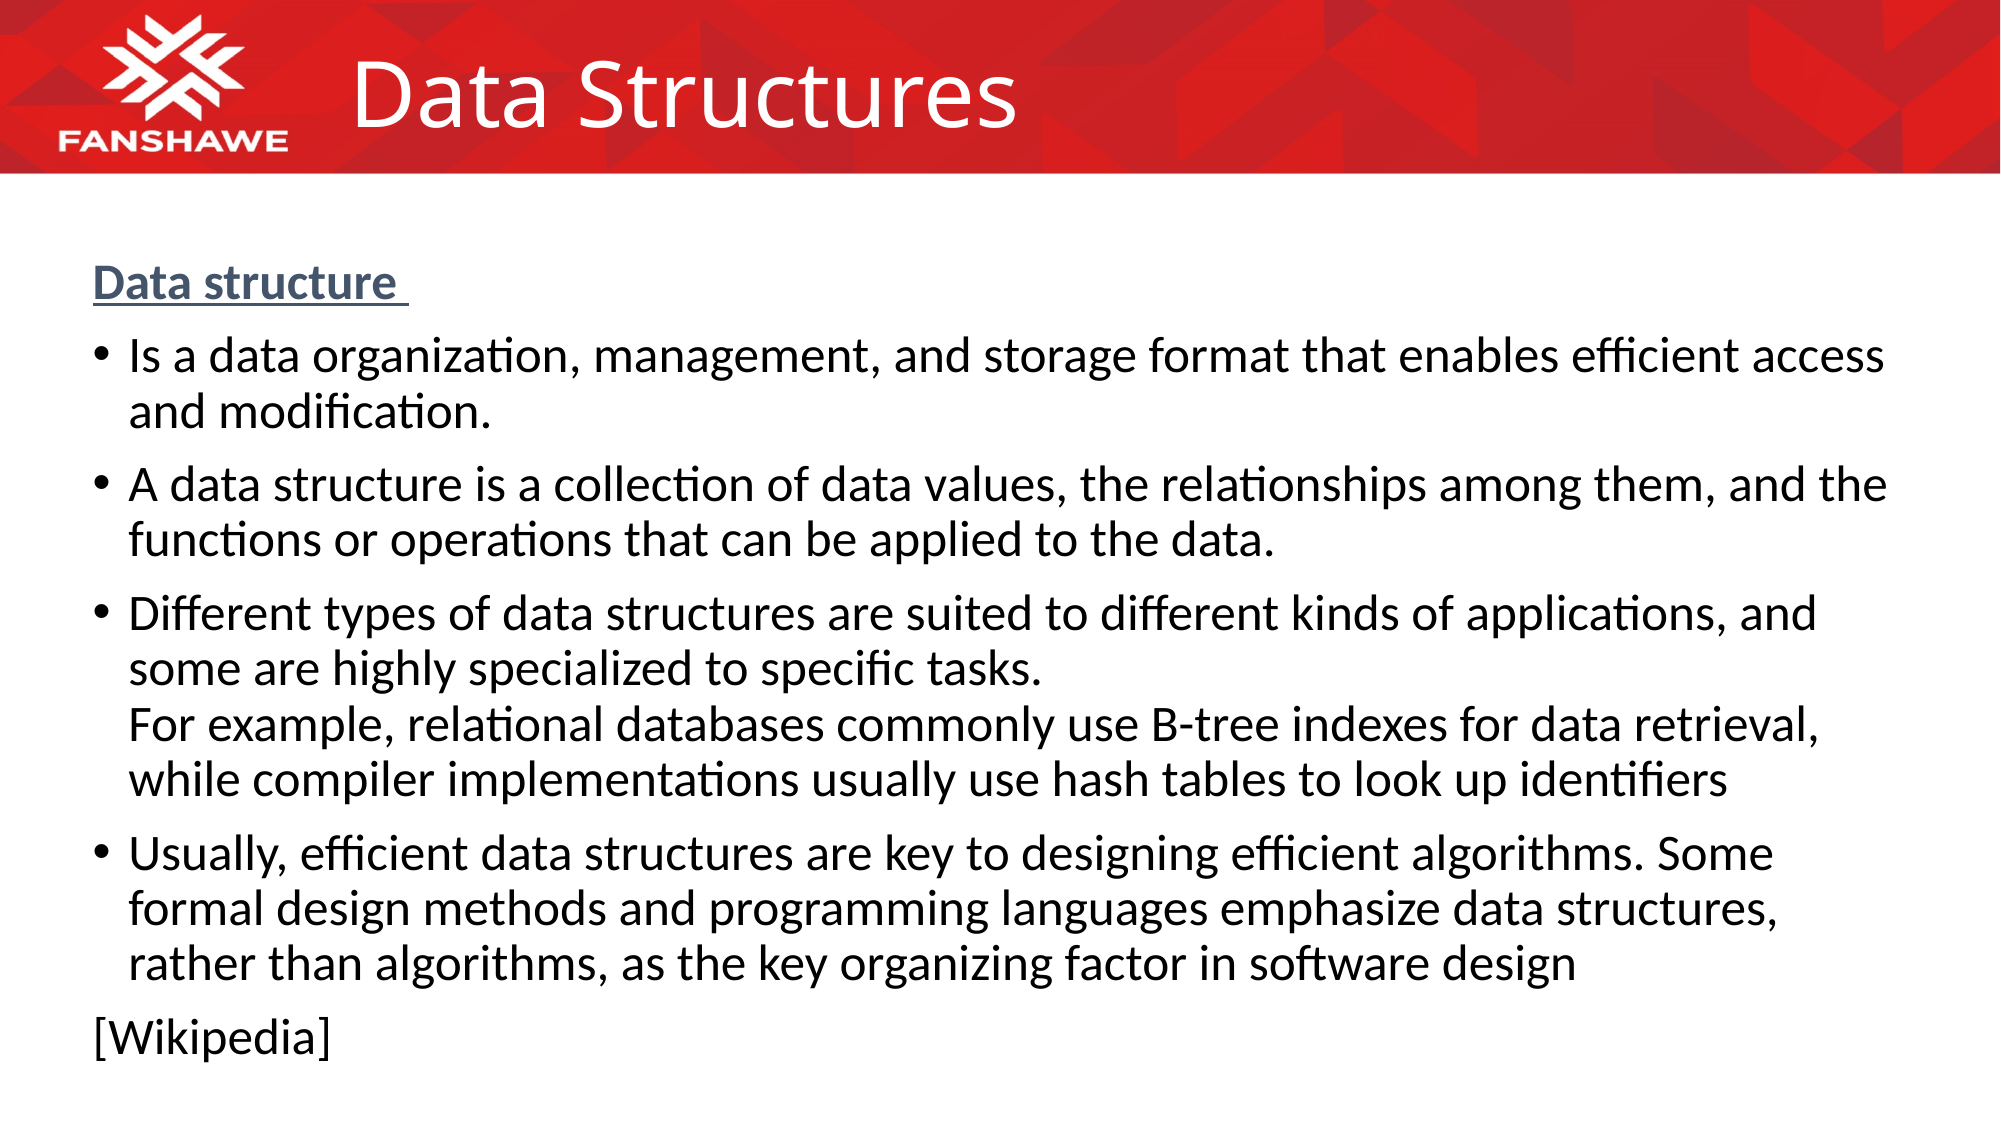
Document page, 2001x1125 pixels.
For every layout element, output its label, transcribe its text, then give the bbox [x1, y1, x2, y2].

list Data structure Is a data organization, management, and storage format that enables efficient access and modification. A data structure is a collection of data values, the relationships among them, and the functions or operations that can be applied to the data. Different types of data structures are suited to different kinds of applications, and some are highly specialized to specific tasks. For example, relational databases commonly use B-tree indexes for data retrieval, while compiler implementations usually use hash tables to look up identifiers Usually, efficient data structures are key to designing efficient algorithms. Some formal design methods and programming languages emphasize data structures, rather than algorithms, as the key organizing factor in software design [Wikipedia] [77, 247, 1928, 1087]
picture [0, 0, 2001, 1125]
title Data Structures [334, 29, 1928, 167]
